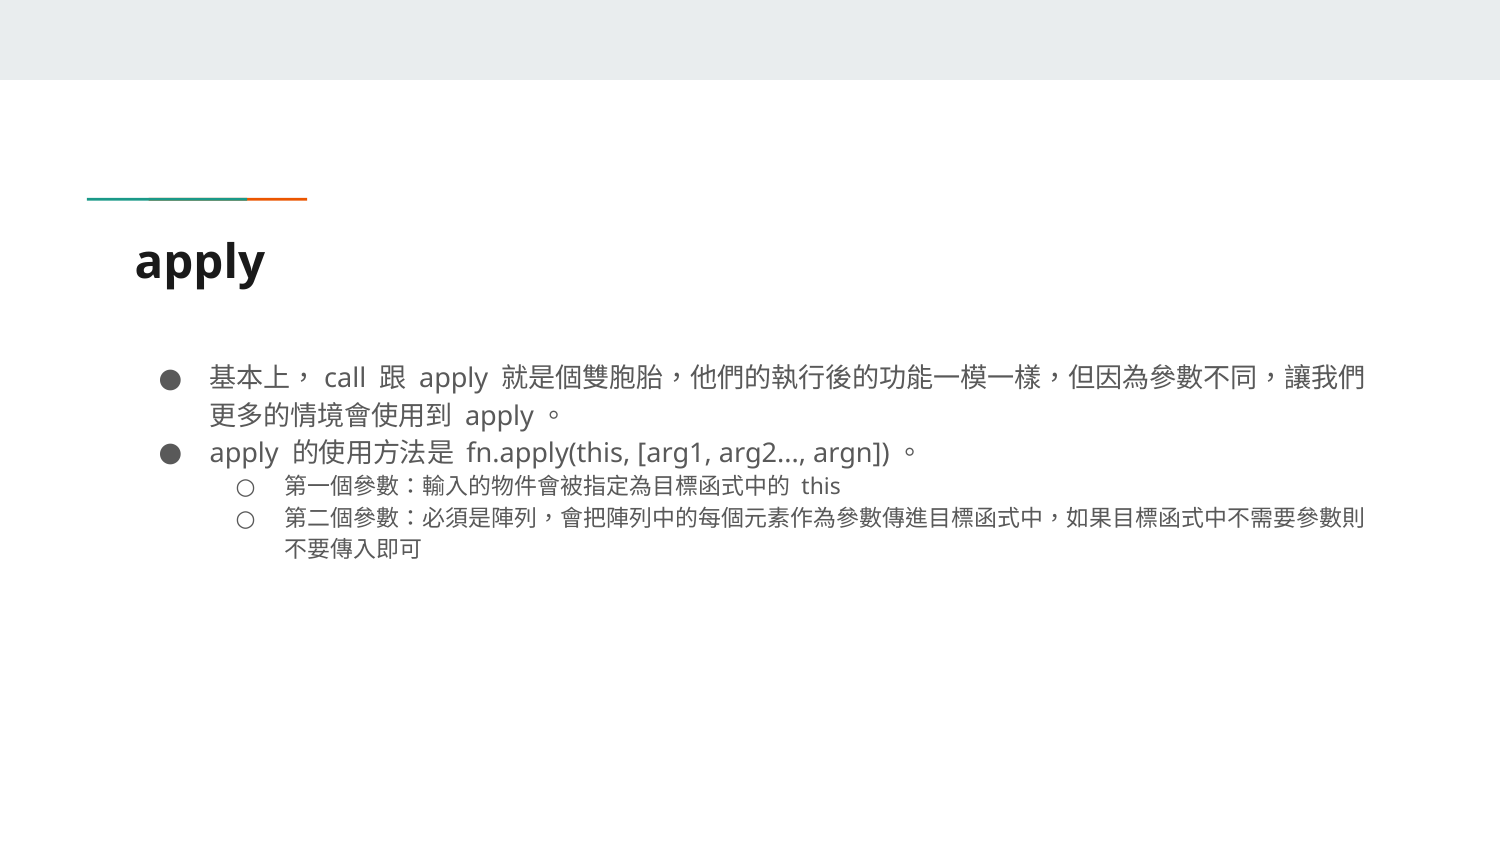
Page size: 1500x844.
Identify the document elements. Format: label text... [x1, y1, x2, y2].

title apply [119, 216, 1381, 305]
list 基本上，call 跟 apply 就是個雙胞胎，他們的執行後的功能一模一樣，但因為參數不同，讓我們更多的情境會使用到 apply。 apply 的使用方法是 fn.apply(this, [arg1, arg2..., argn])。 第一個參數：輸入的物件會被指定為目標函式中的 this 第二個參數：必須是陣列，會把陣列中的每個元素作為參數傳進目標函式中，如果目標函式中不需要參數則不要傳入即可 [119, 341, 1381, 712]
